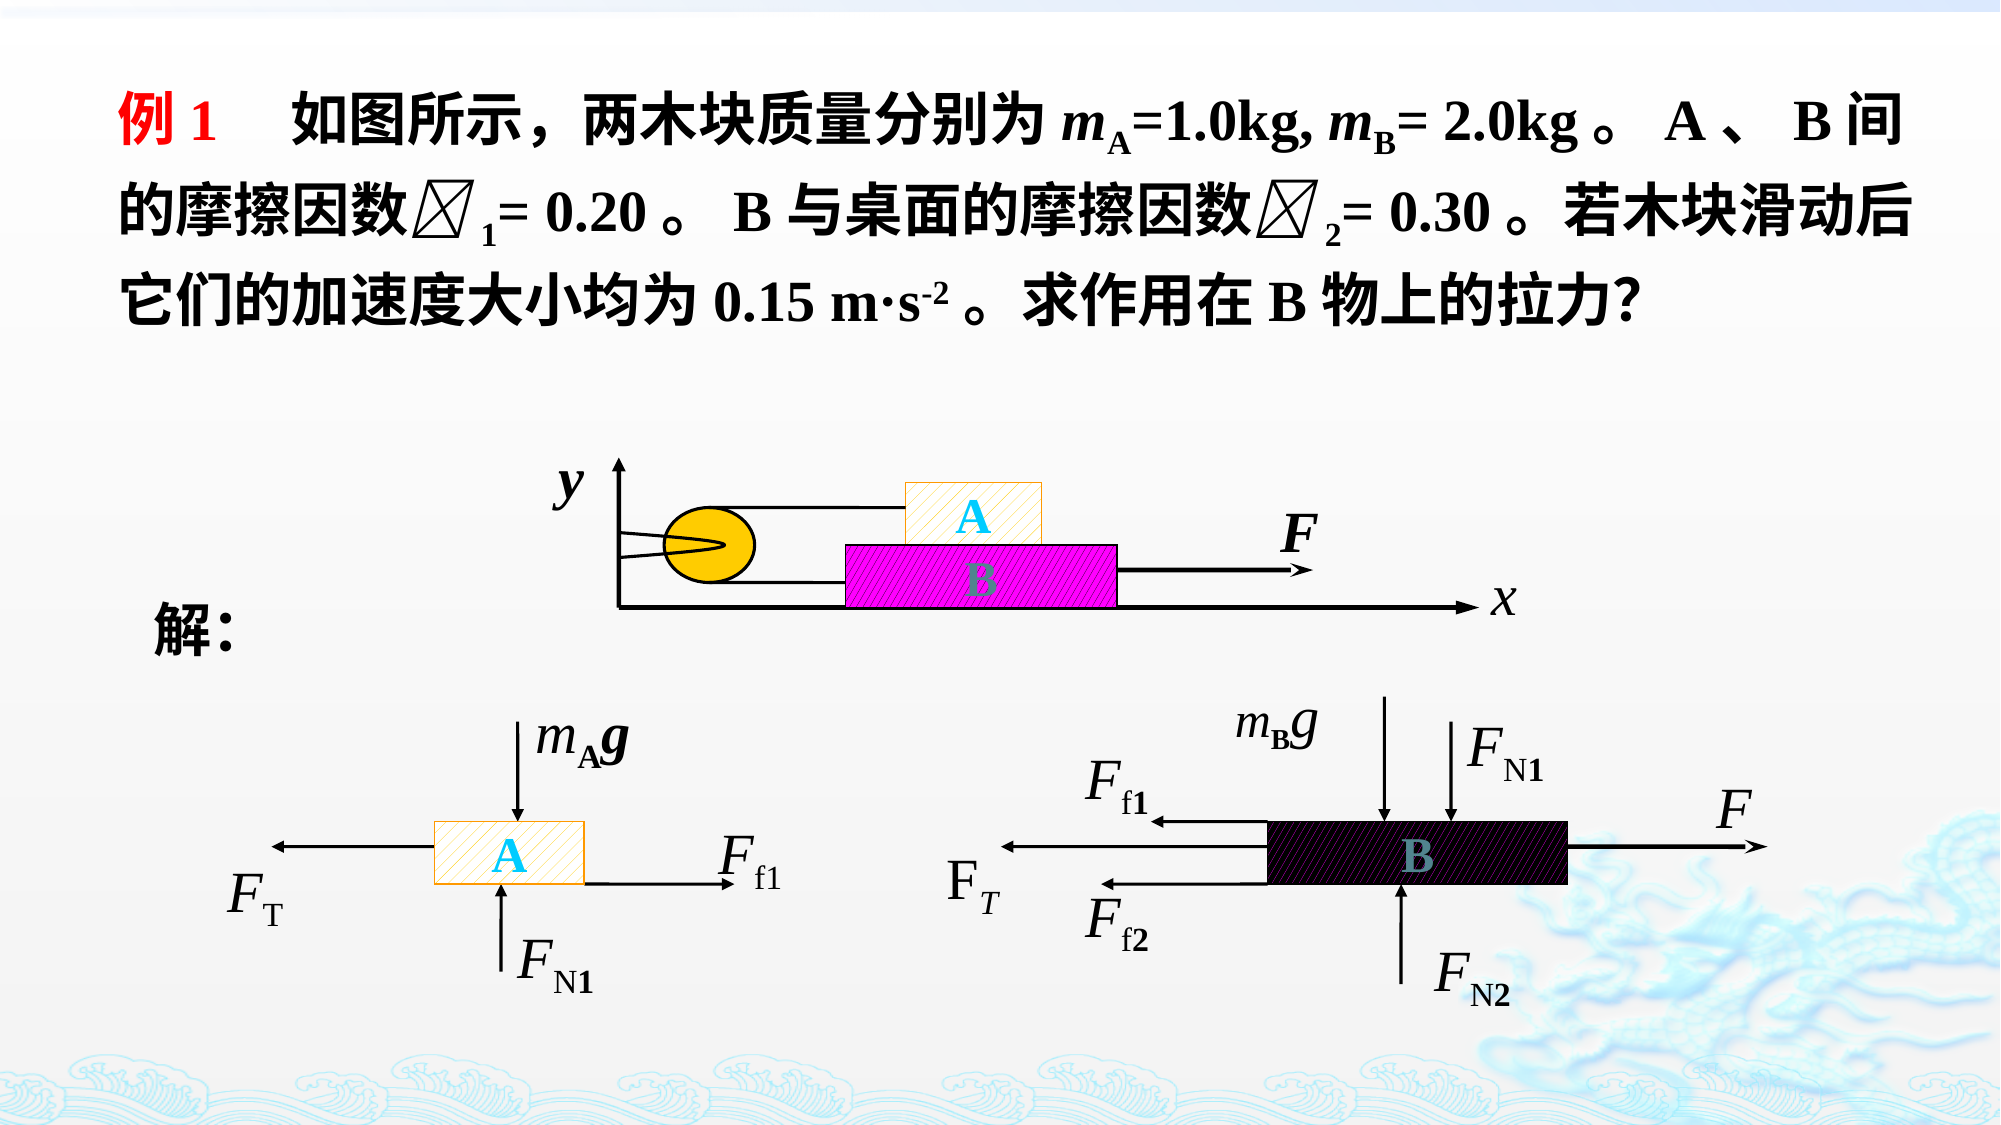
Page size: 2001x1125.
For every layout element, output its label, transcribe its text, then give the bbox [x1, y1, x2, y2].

text_box 例1 如图所示，两木块质量分别为mA=1.0kg, mB= 2.0kg。A、B间的摩擦因数1= 0.20。B与桌面的摩擦因数2= 0.30。若木块滑动后它们的加速度大小均为0.15 m·s-2。求作用在B物上的拉力？ [102, 62, 1946, 341]
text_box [211, 687, 801, 1000]
text_box 解： [139, 586, 377, 671]
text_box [542, 432, 1531, 636]
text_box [917, 671, 1769, 1013]
